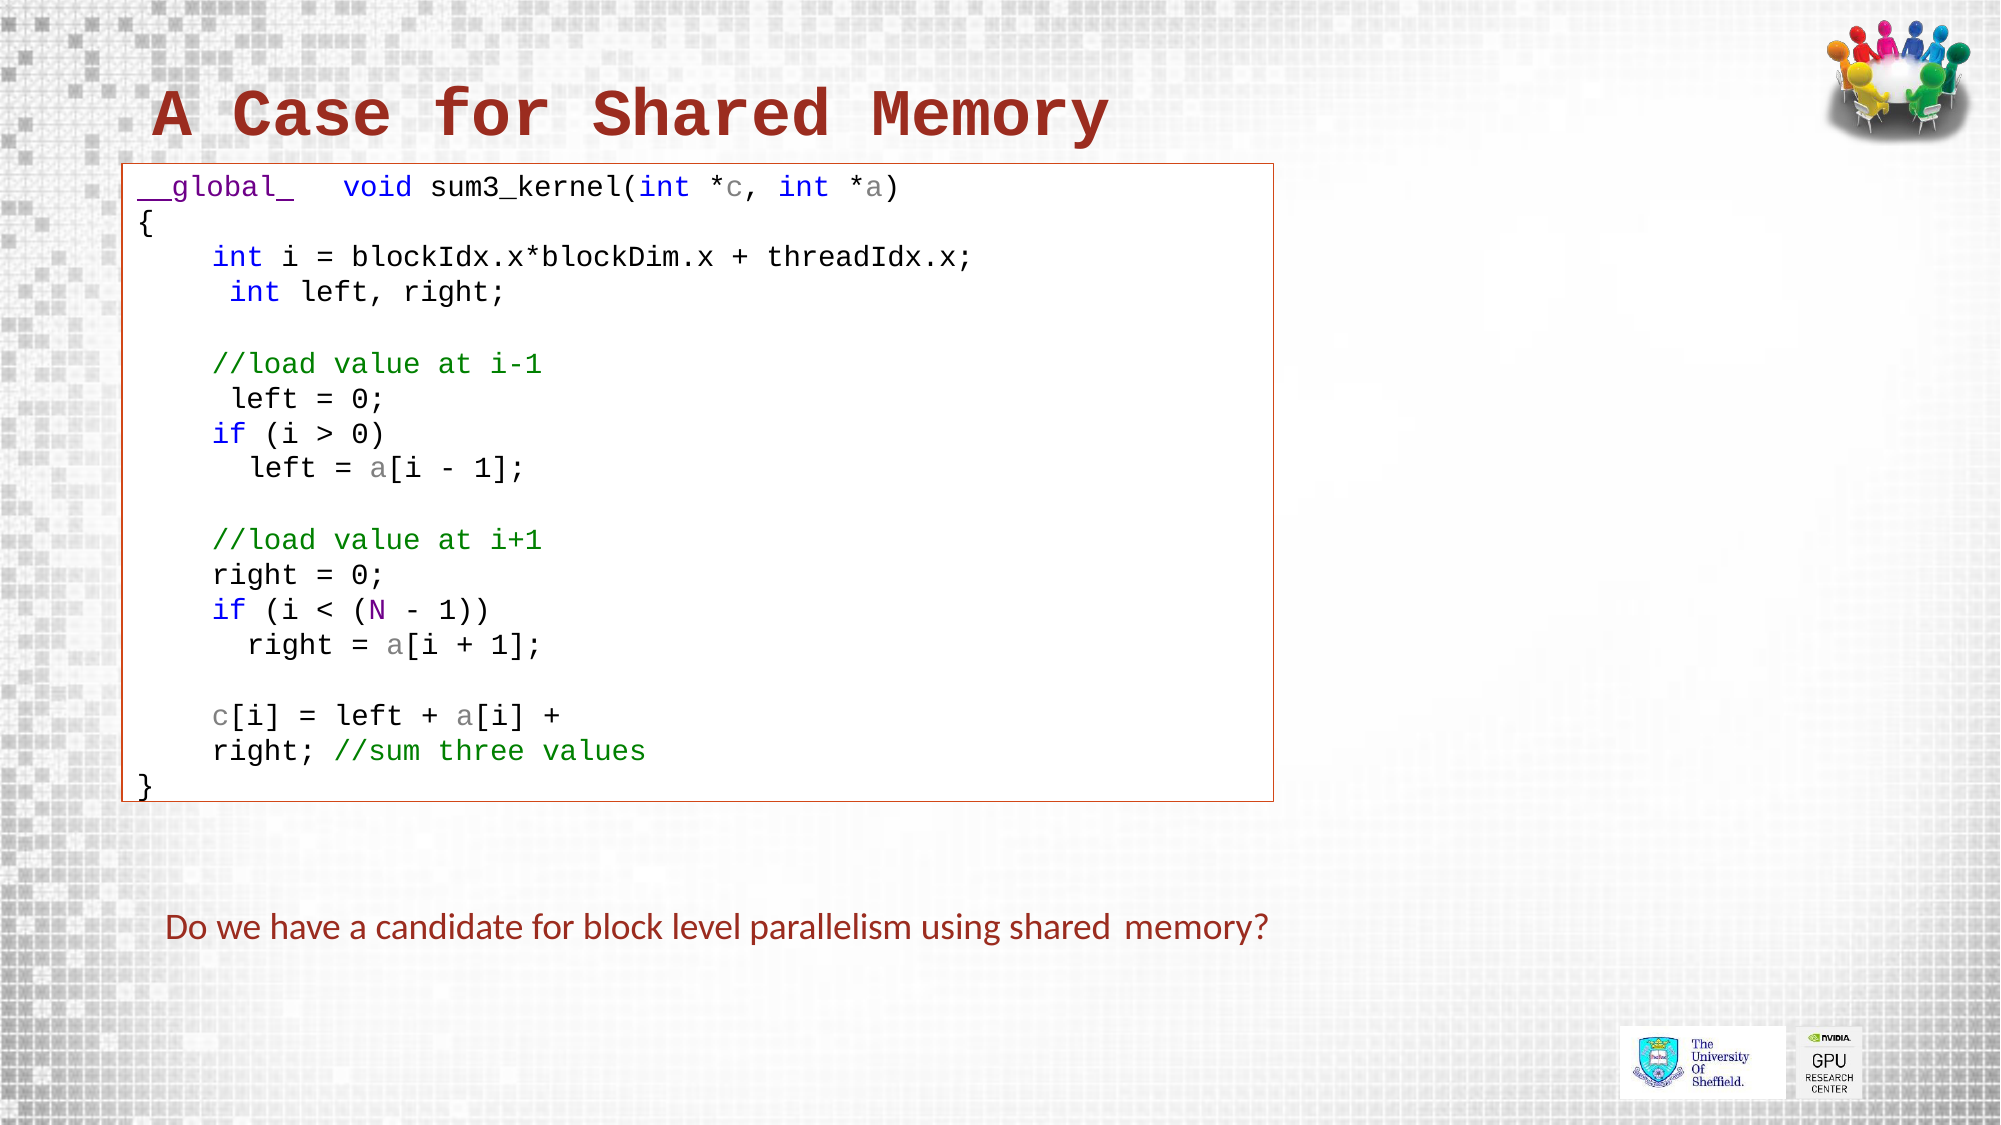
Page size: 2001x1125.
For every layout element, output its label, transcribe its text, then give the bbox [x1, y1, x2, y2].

title A Case for Shared Memory [150, 66, 1117, 163]
text_box global void sum3_kernel(int *c, int *a) { int i = blockIdx.x*blockDim.x + threadIdx.x; int left, right; //load value at i-1 left = 0; if (i > 0) left = a[i - 1]; //load value at i+1 right = 0; if (i < (N - 1)) right = a[i + 1]; c[i] = left + a[i] + right; //sum three values } [121, 163, 1274, 802]
text_box [1819, 15, 1977, 146]
text_box [1795, 1026, 1863, 1099]
picture [0, 0, 2000, 1125]
text_box [1620, 1026, 1786, 1099]
text_box Do we have a candidate for block level parallelism using shared memory? [163, 900, 1282, 948]
